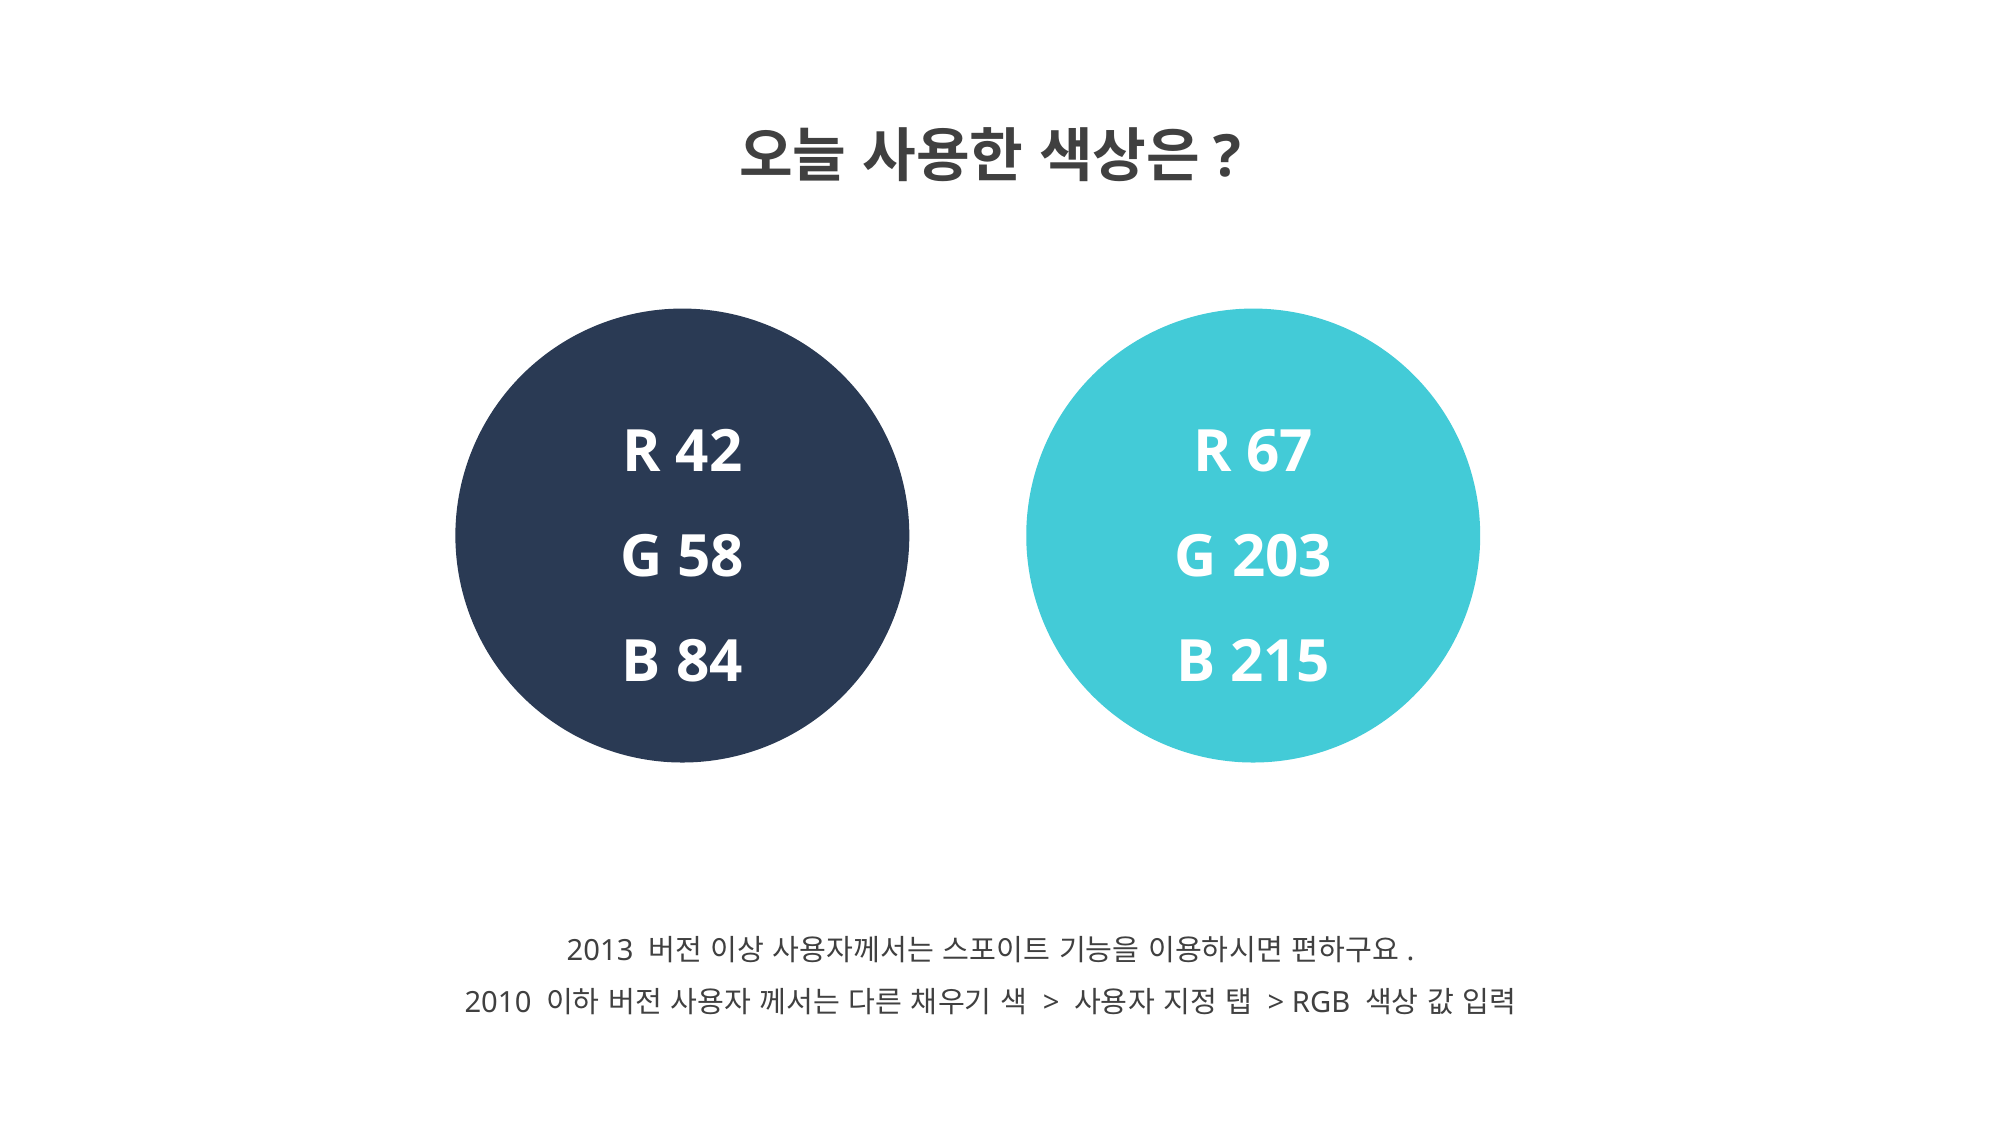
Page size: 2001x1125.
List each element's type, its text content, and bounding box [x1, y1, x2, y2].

text_box R 42 G 58 B 84 [454, 307, 911, 764]
text_box 오늘 사용한 색상은? [643, 75, 1339, 196]
text_box R 67 G 203 B 215 [1025, 307, 1482, 764]
text_box 2013 버전 이상 사용자께서는 스포이트 기능을 이용하시면 편하구요. 2010 이하 버전 사용자 께서는 다른 채우기 색 > 사용자 지정 탭 > RGB 색상 값 입력 [391, 906, 1590, 1026]
